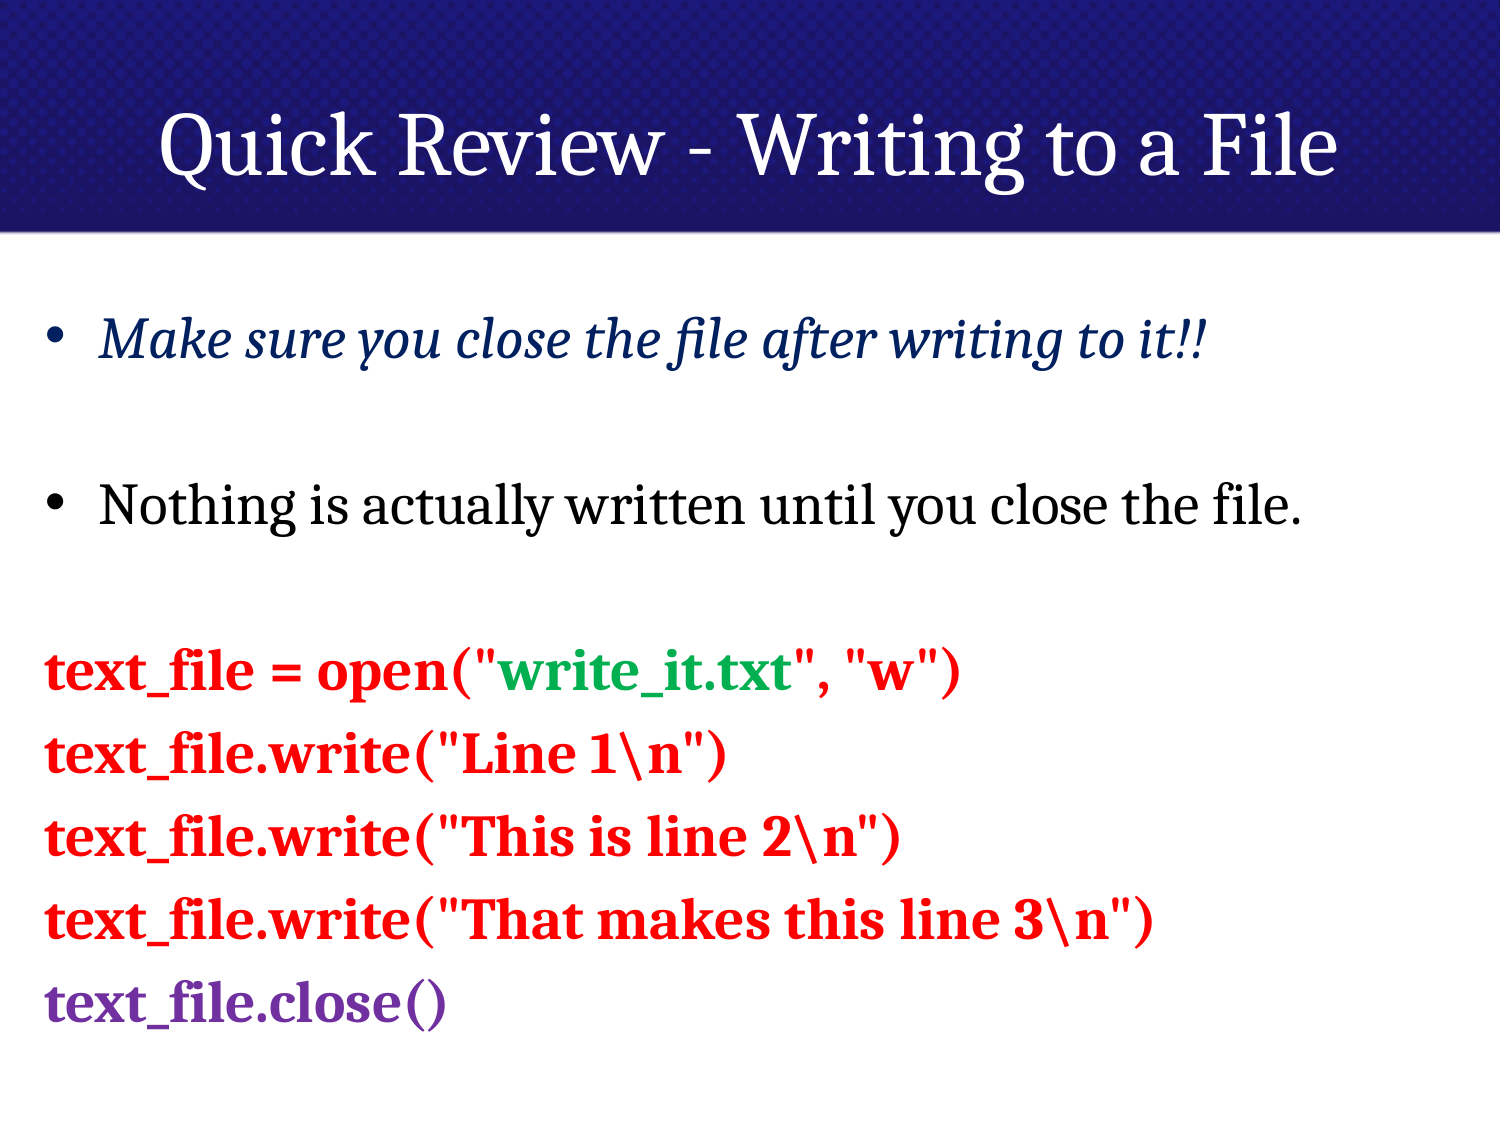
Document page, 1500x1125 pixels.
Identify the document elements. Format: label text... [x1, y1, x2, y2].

list Make sure you close the file after writing to it!! Nothing is actually written until you close the file. text_file = open("write_it.txt", "w") text_file.write("Line 1\n") text_file.write("This is line 2\n") text_file.write("That makes this line 3\n") text_file.close() [29, 291, 1488, 1050]
title Quick Review - Writing to a File [75, 45, 1425, 233]
picture [0, 0, 1500, 1125]
